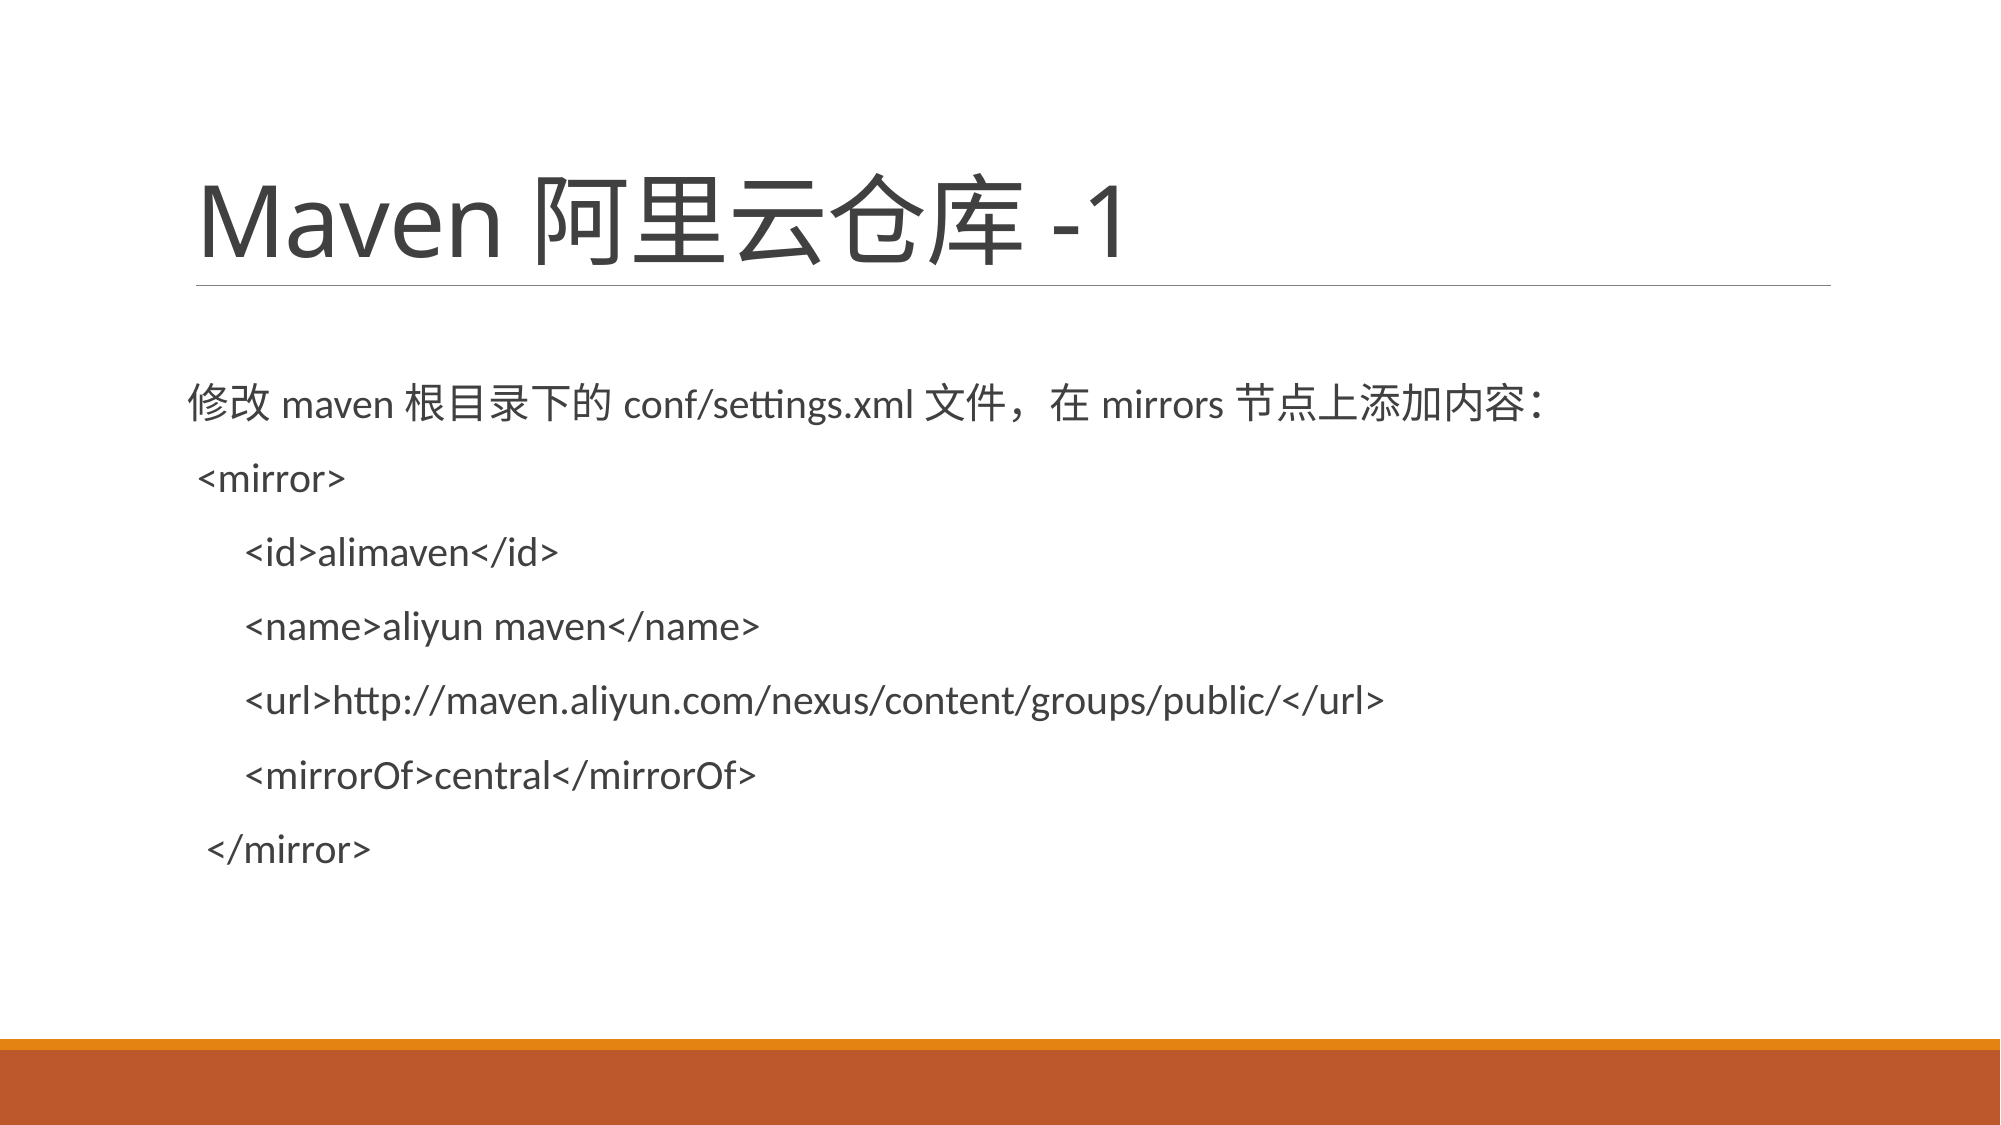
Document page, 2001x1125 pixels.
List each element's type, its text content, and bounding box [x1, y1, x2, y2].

title Maven阿里云仓库-1 [180, 47, 1830, 285]
list 修改maven根目录下的conf/settings.xml文件，在mirrors节点上添加内容： <mirror> <id>alimaven</id> <name>aliyun maven</name> <url>http://maven.aliyun.com/nexus/content/groups/public/</url> <mirrorOf>central</mirrorOf> </mirror> [180, 302, 1830, 963]
